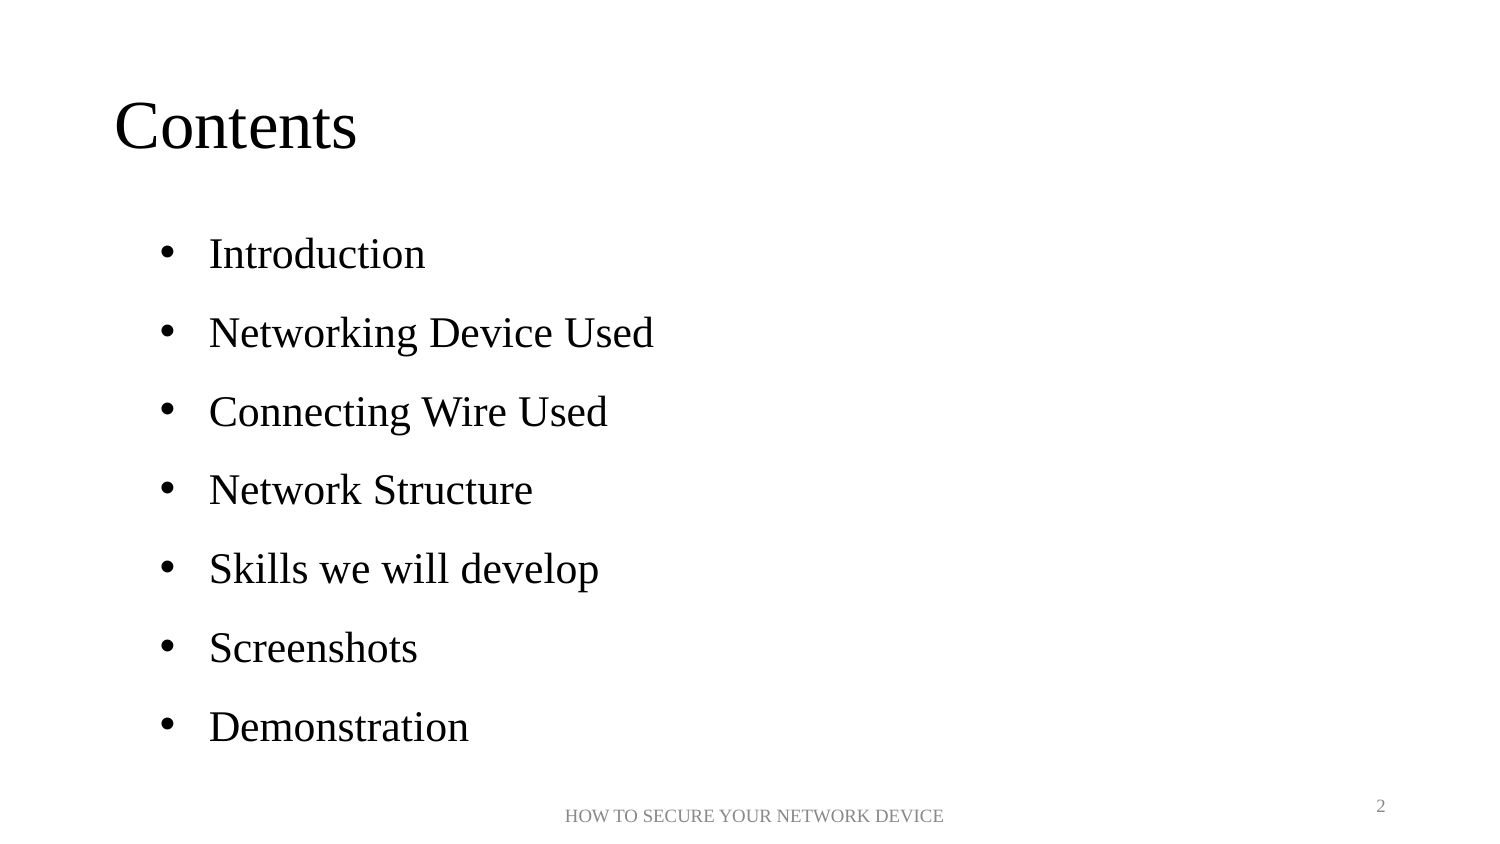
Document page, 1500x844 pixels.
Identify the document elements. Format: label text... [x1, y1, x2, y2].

list Introduction Networking Device Used Connecting Wire Used Network Structure Skills we will develop Screenshots Demonstration [141, 193, 1436, 773]
slide_number 2 [1059, 782, 1397, 827]
footer HOW TO SECURE YOUR NETWORK DEVICE [533, 800, 975, 829]
title Contents [103, 44, 1397, 208]
